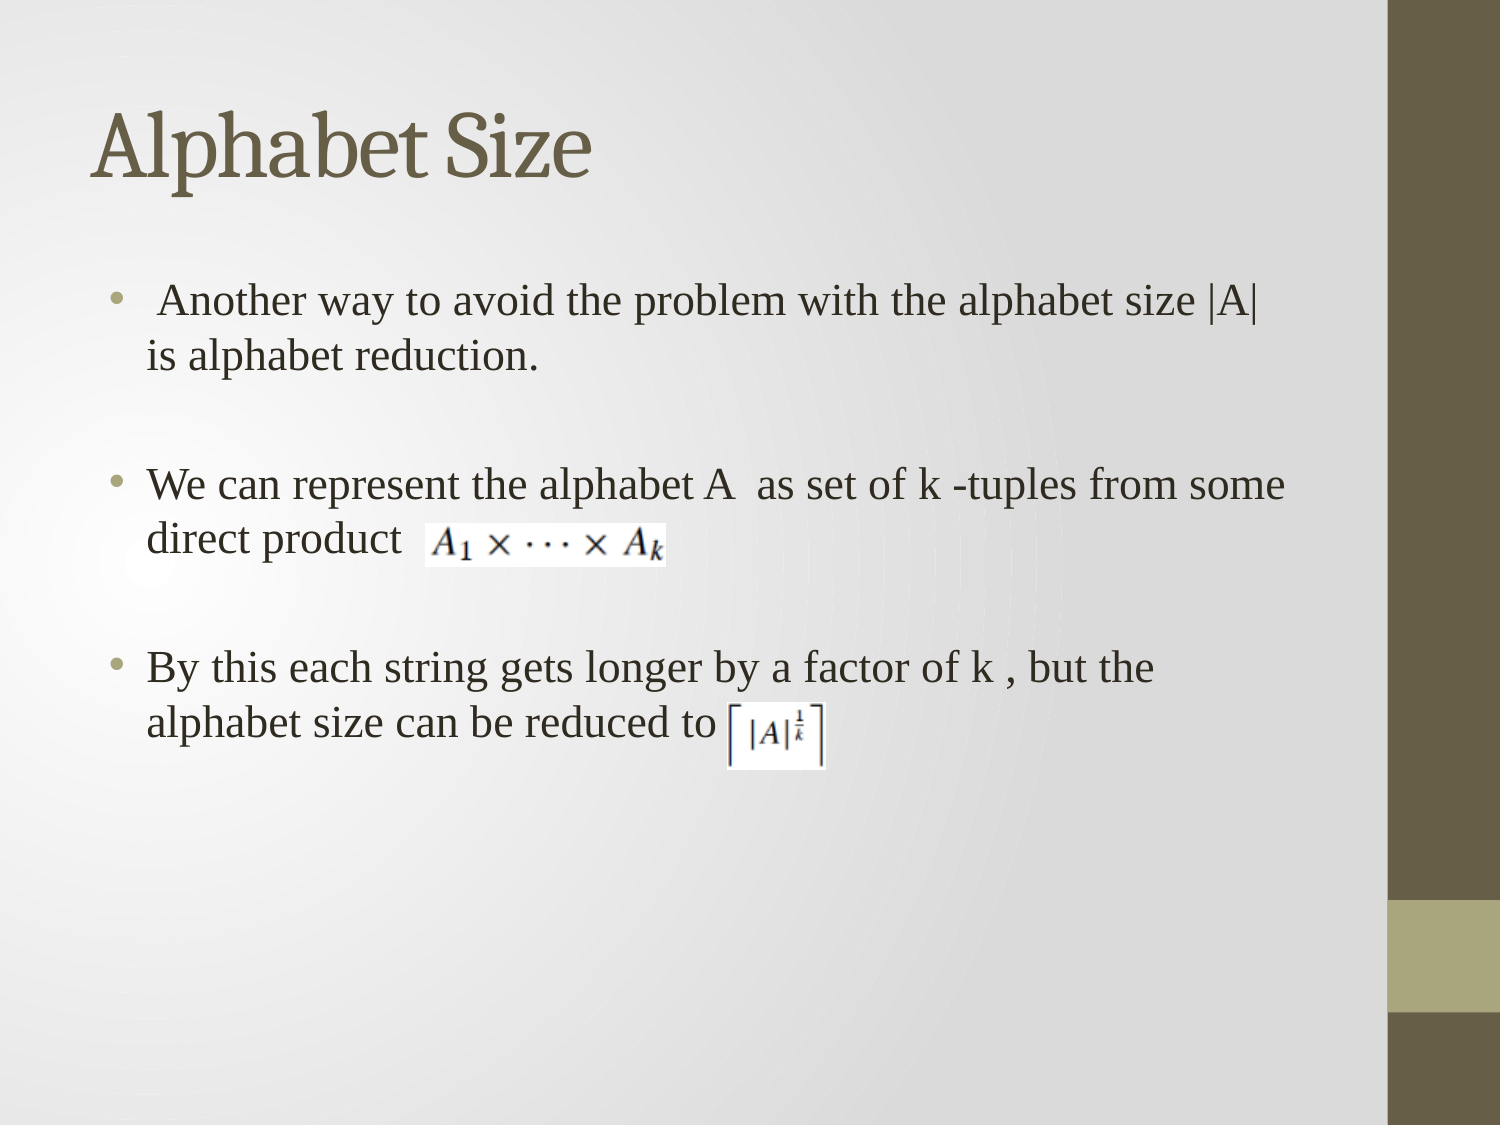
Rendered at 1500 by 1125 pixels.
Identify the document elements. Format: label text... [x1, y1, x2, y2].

picture [726, 702, 826, 770]
picture [425, 523, 667, 567]
list Another way to avoid the problem with the alphabet size |A| is alphabet reduction. We can represent the alphabet A as set of k -tuples from some direct product By this each string gets longer by a factor of k , but the alphabet size can be reduced to [75, 262, 1325, 1050]
title Alphabet Size [75, 45, 1325, 233]
